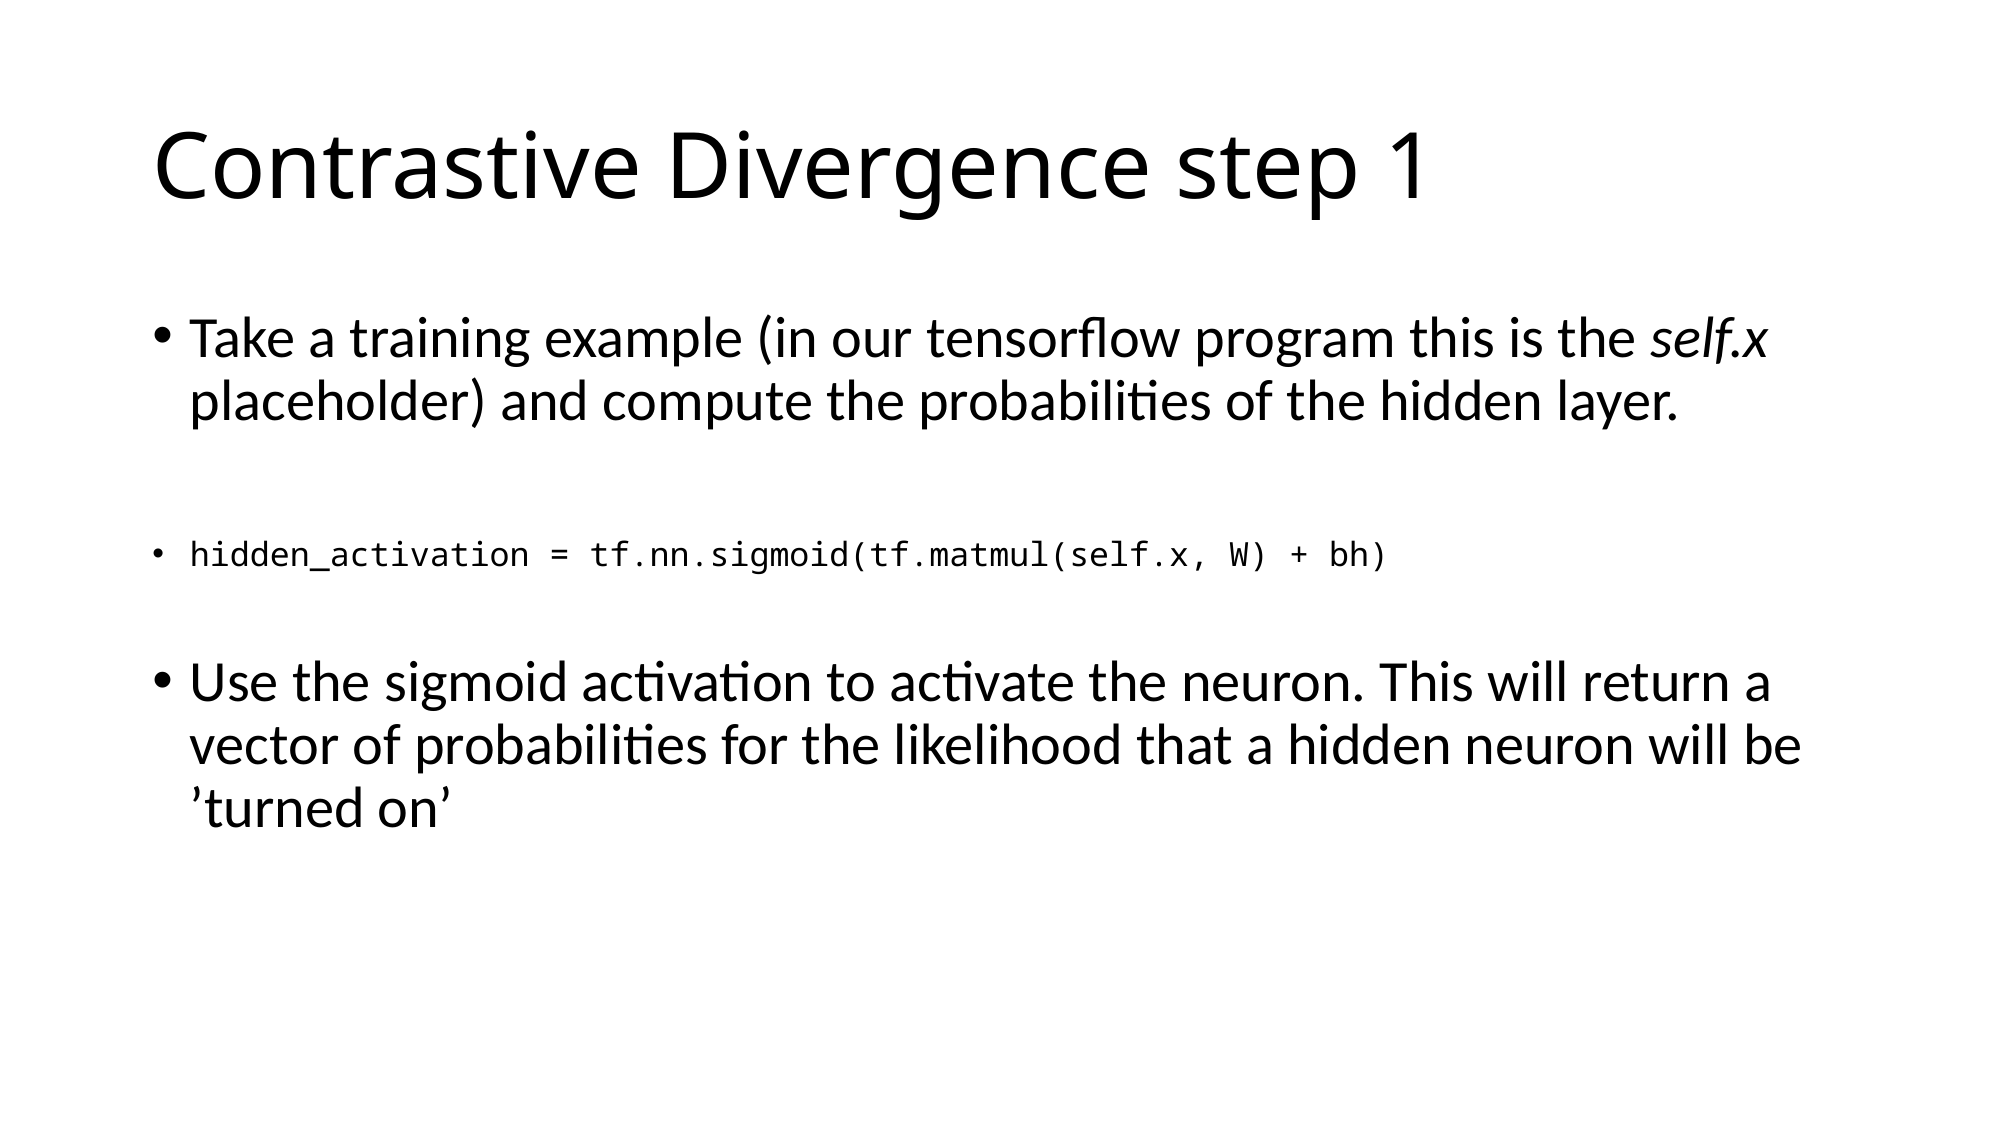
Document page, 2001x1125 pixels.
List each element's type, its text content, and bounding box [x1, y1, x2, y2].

list Take a training example (in our tensorflow program this is the self.x placeholder) and compute the probabilities of the hidden layer. hidden_activation = tf.nn.sigmoid(tf.matmul(self.x, W) + bh) Use the sigmoid activation to activate the neuron. This will return a vector of probabilities for the likelihood that a hidden neuron will be ’turned on’ [137, 299, 1863, 1014]
title Contrastive Divergence step 1 [137, 59, 1863, 278]
